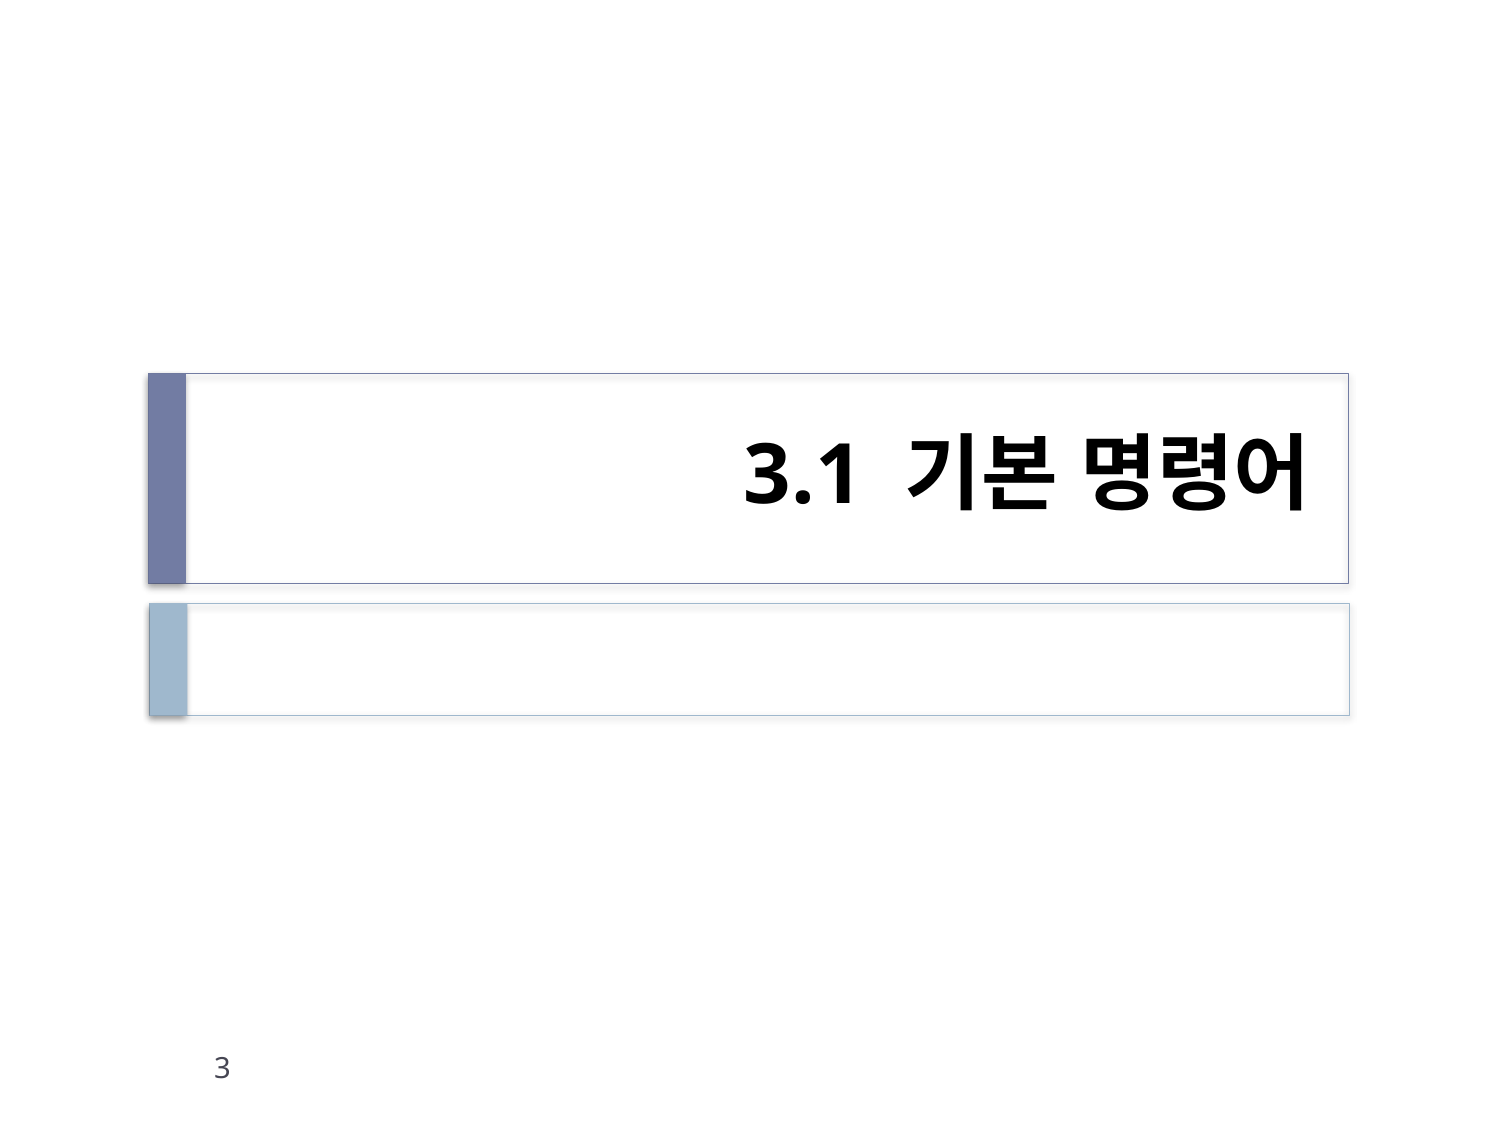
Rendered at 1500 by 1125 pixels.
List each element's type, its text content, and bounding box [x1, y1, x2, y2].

slide_number 3 [199, 1042, 400, 1103]
title 3.1 기본 명령어 [200, 412, 1325, 576]
